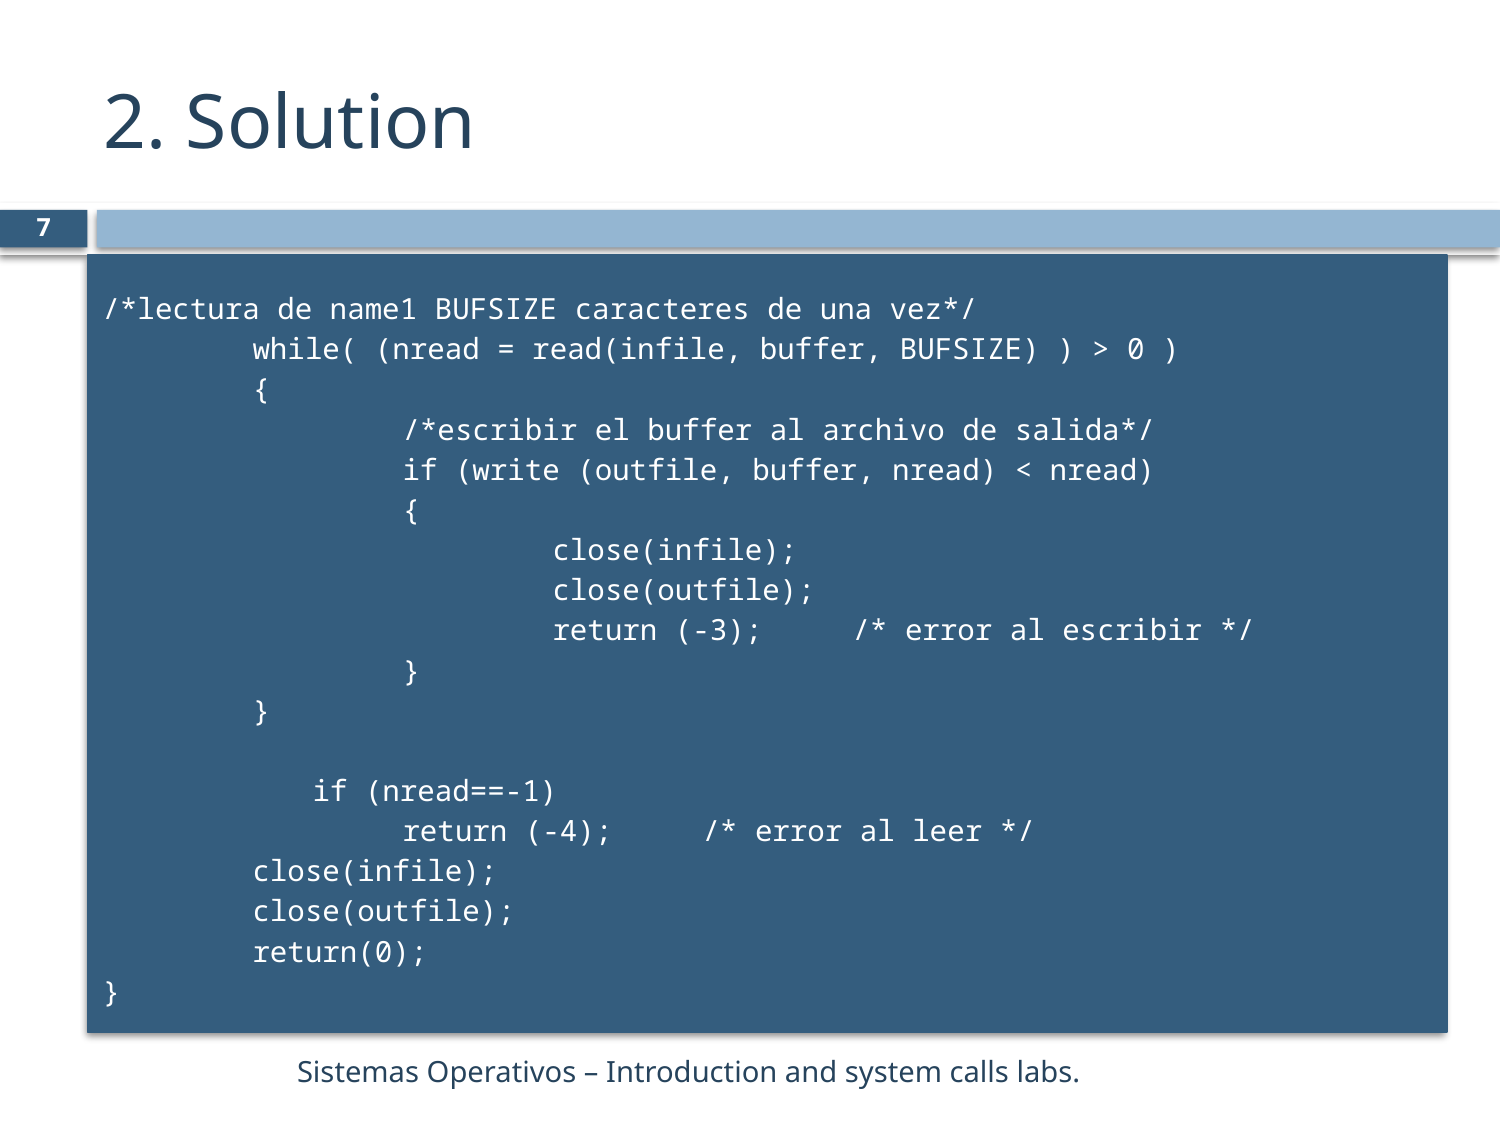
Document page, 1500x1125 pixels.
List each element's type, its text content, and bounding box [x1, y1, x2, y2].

title 2. Solution [88, 37, 1500, 201]
footer Sistemas Operativos – Introduction and system calls labs. [206, 1041, 1096, 1102]
slide_number 7 [0, 208, 88, 249]
text_box /*lectura de name1 BUFSIZE caracteres de una vez*/ while( (nread = read(infile, buffer, BUFSIZE) ) > 0 ) { /*escribir el buffer al archivo de salida*/ if (write (outfile, buffer, nread) < nread) { close(infile); close(outfile); return (-3); /* error al escribir */ } } if (nread==-1) return (-4); /* error al leer */ close(infile); close(outfile); return(0); } [87, 254, 1448, 1033]
